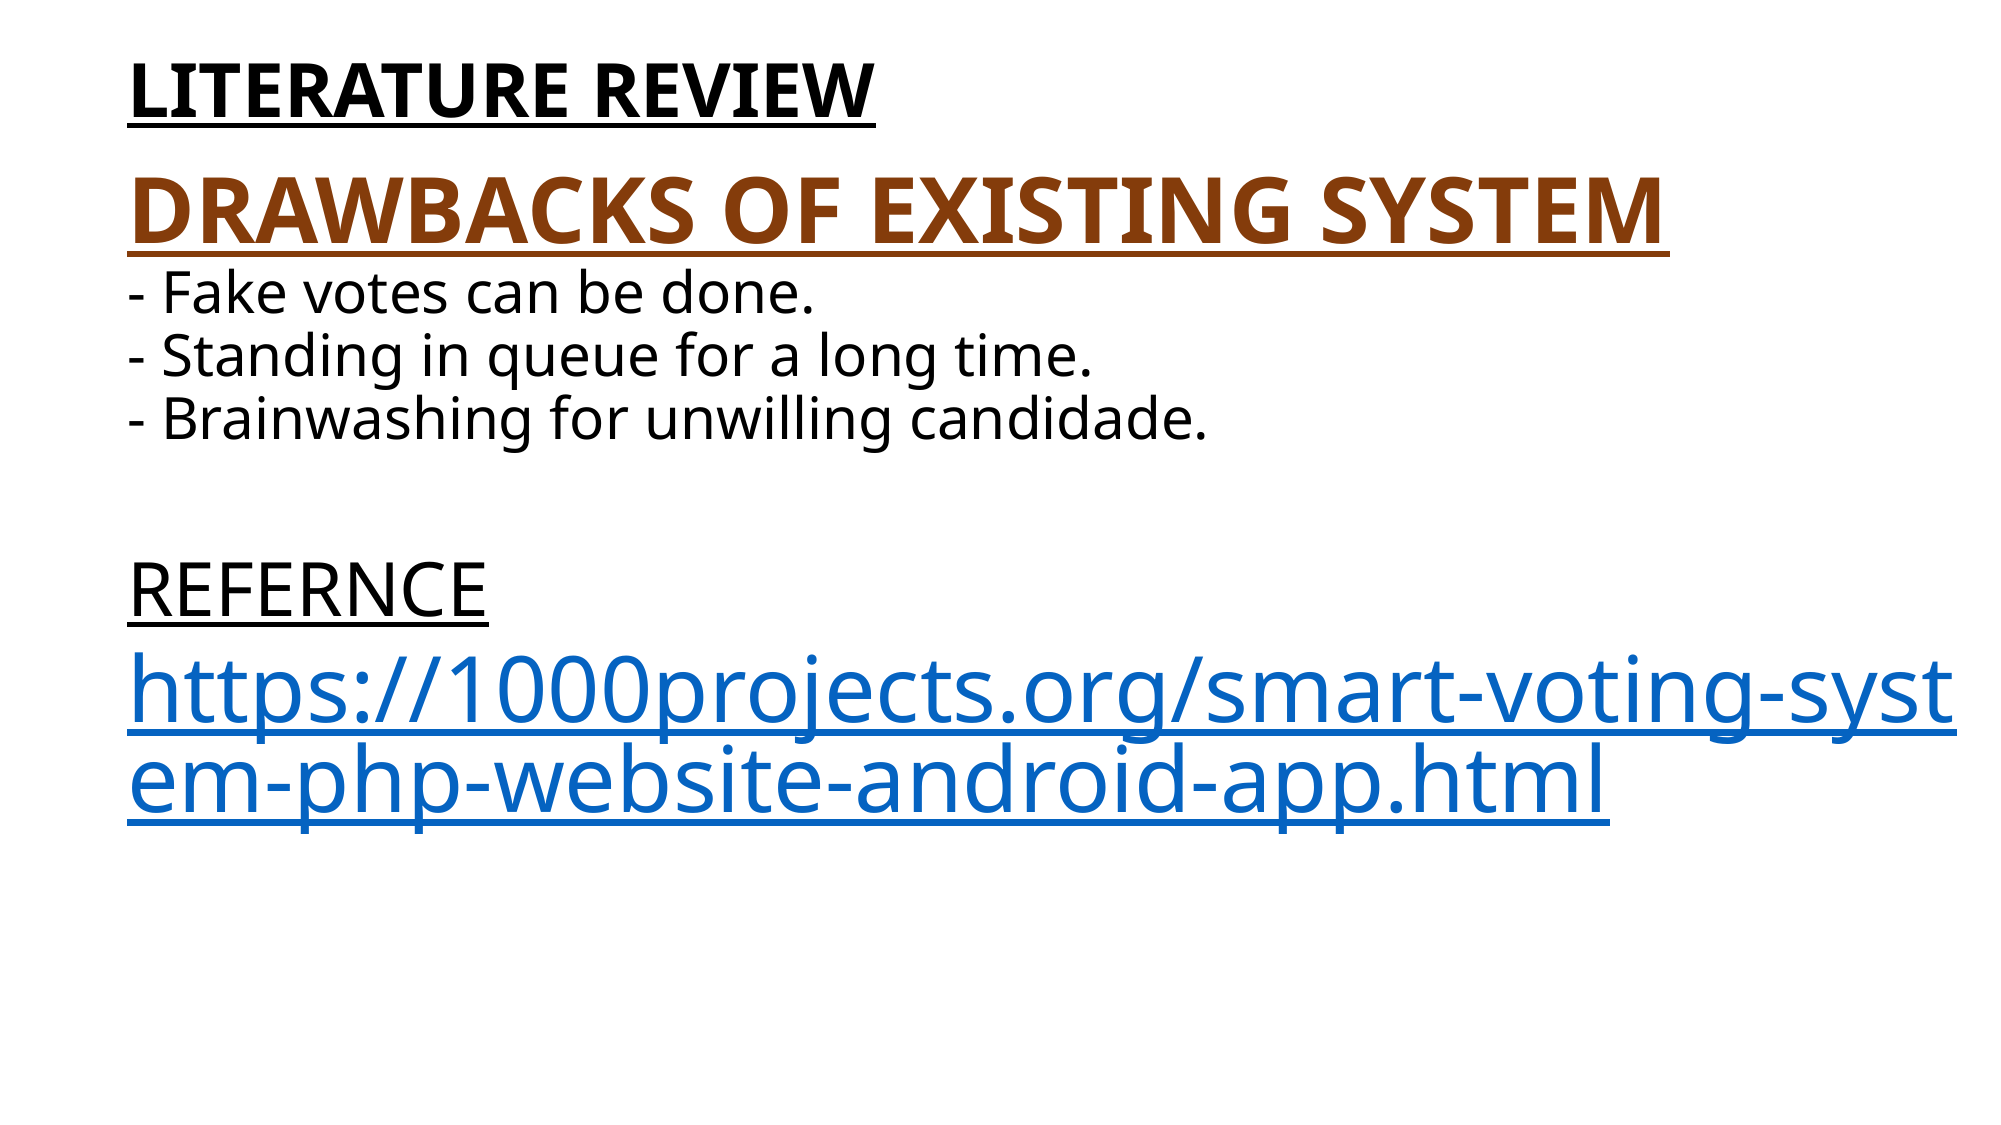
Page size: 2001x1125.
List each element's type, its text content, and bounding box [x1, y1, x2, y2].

list LITERATURE REVIEW [112, 45, 1513, 292]
title DRAWBACKS OF EXISTING SYSTEM - Fake votes can be done. - Standing in queue for a long time. - Brainwashing for unwilling candidade. REFERNCE https://1000projects.org/smart-voting-system-php-website-android-app.html [112, 0, 2000, 1125]
